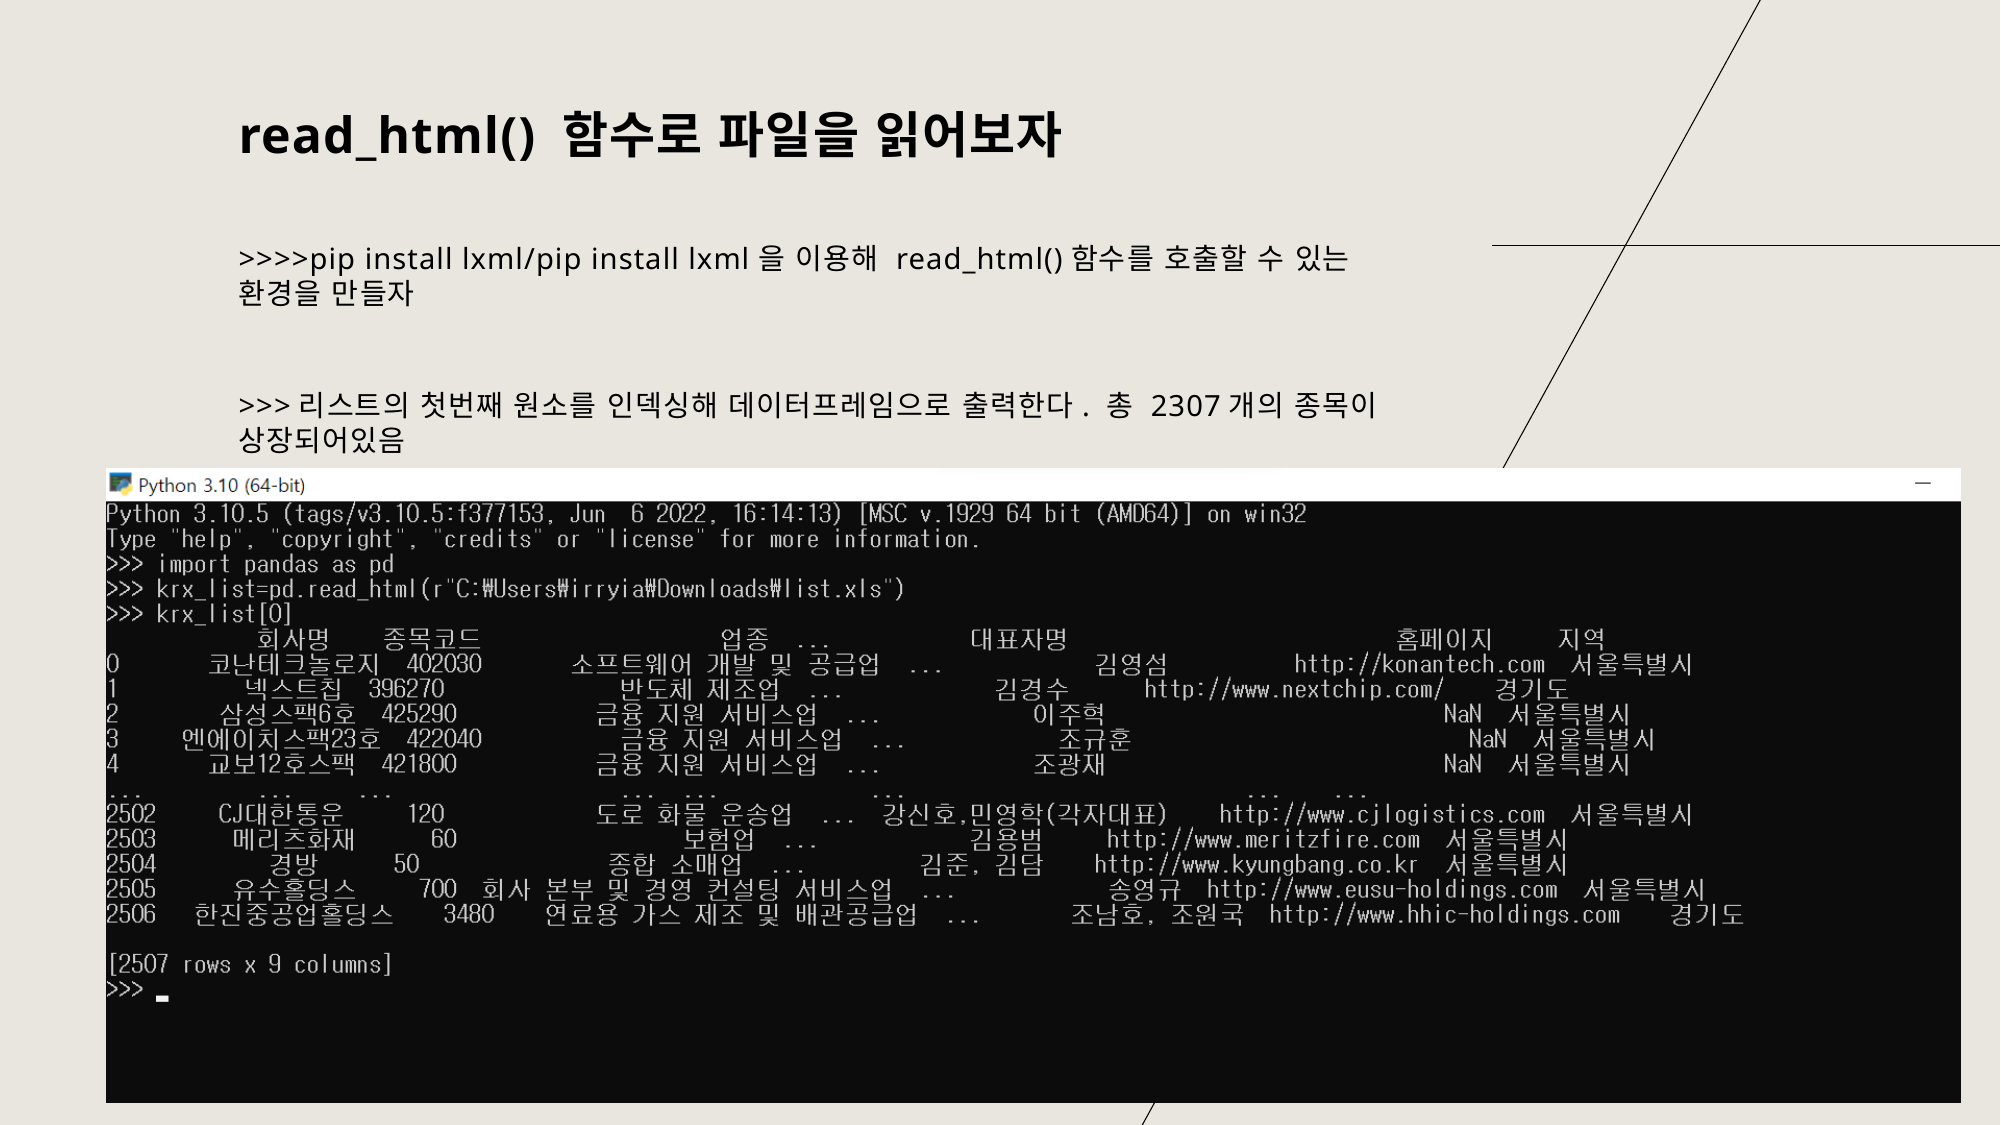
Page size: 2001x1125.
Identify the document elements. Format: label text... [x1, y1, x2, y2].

picture [106, 468, 1961, 1103]
list read_html() 함수로 파일을 읽어보자 >>>>pip install lxml/pip install lxml을 이용해 read_html()함수를 호출할 수 있는 환경을 만들자 >>>리스트의 첫번째 원소를 인덱싱해 데이터프레임으로 출력한다. 총 2307개의 종목이 상장되어있음 [223, 96, 1413, 468]
